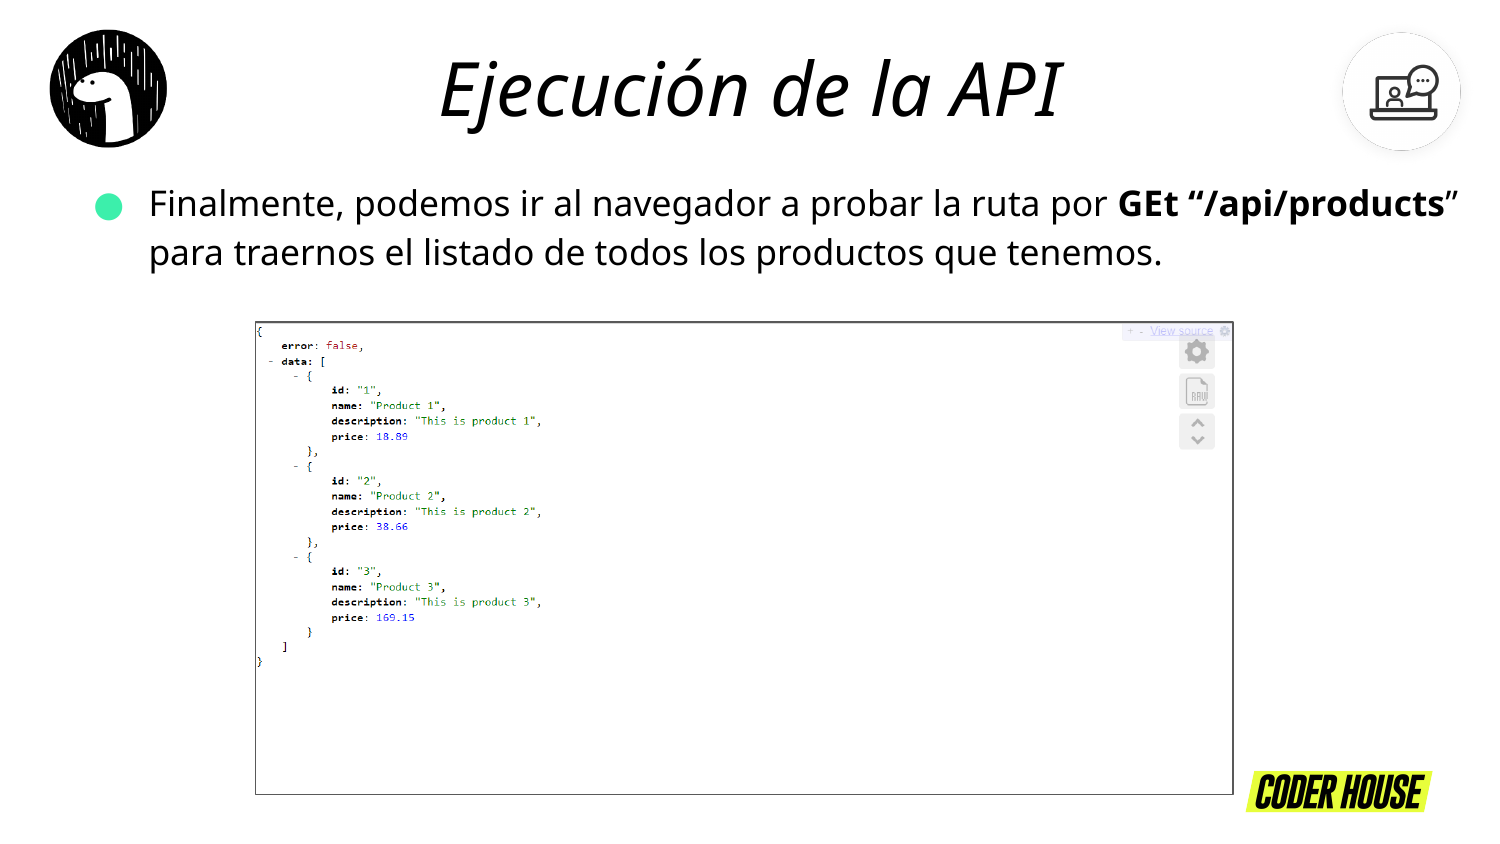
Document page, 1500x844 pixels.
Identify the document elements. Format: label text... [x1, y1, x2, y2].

picture [256, 322, 1233, 794]
text_box Finalmente, podemos ir al navegador a probar la ruta por GEt “/api/products” para traernos el listado de todos los productos que tenemos. [58, 159, 1489, 299]
text_box Ejecución de la API [217, 26, 1307, 152]
picture [4, 24, 215, 151]
picture [1241, 764, 1437, 819]
picture [1328, 18, 1475, 165]
